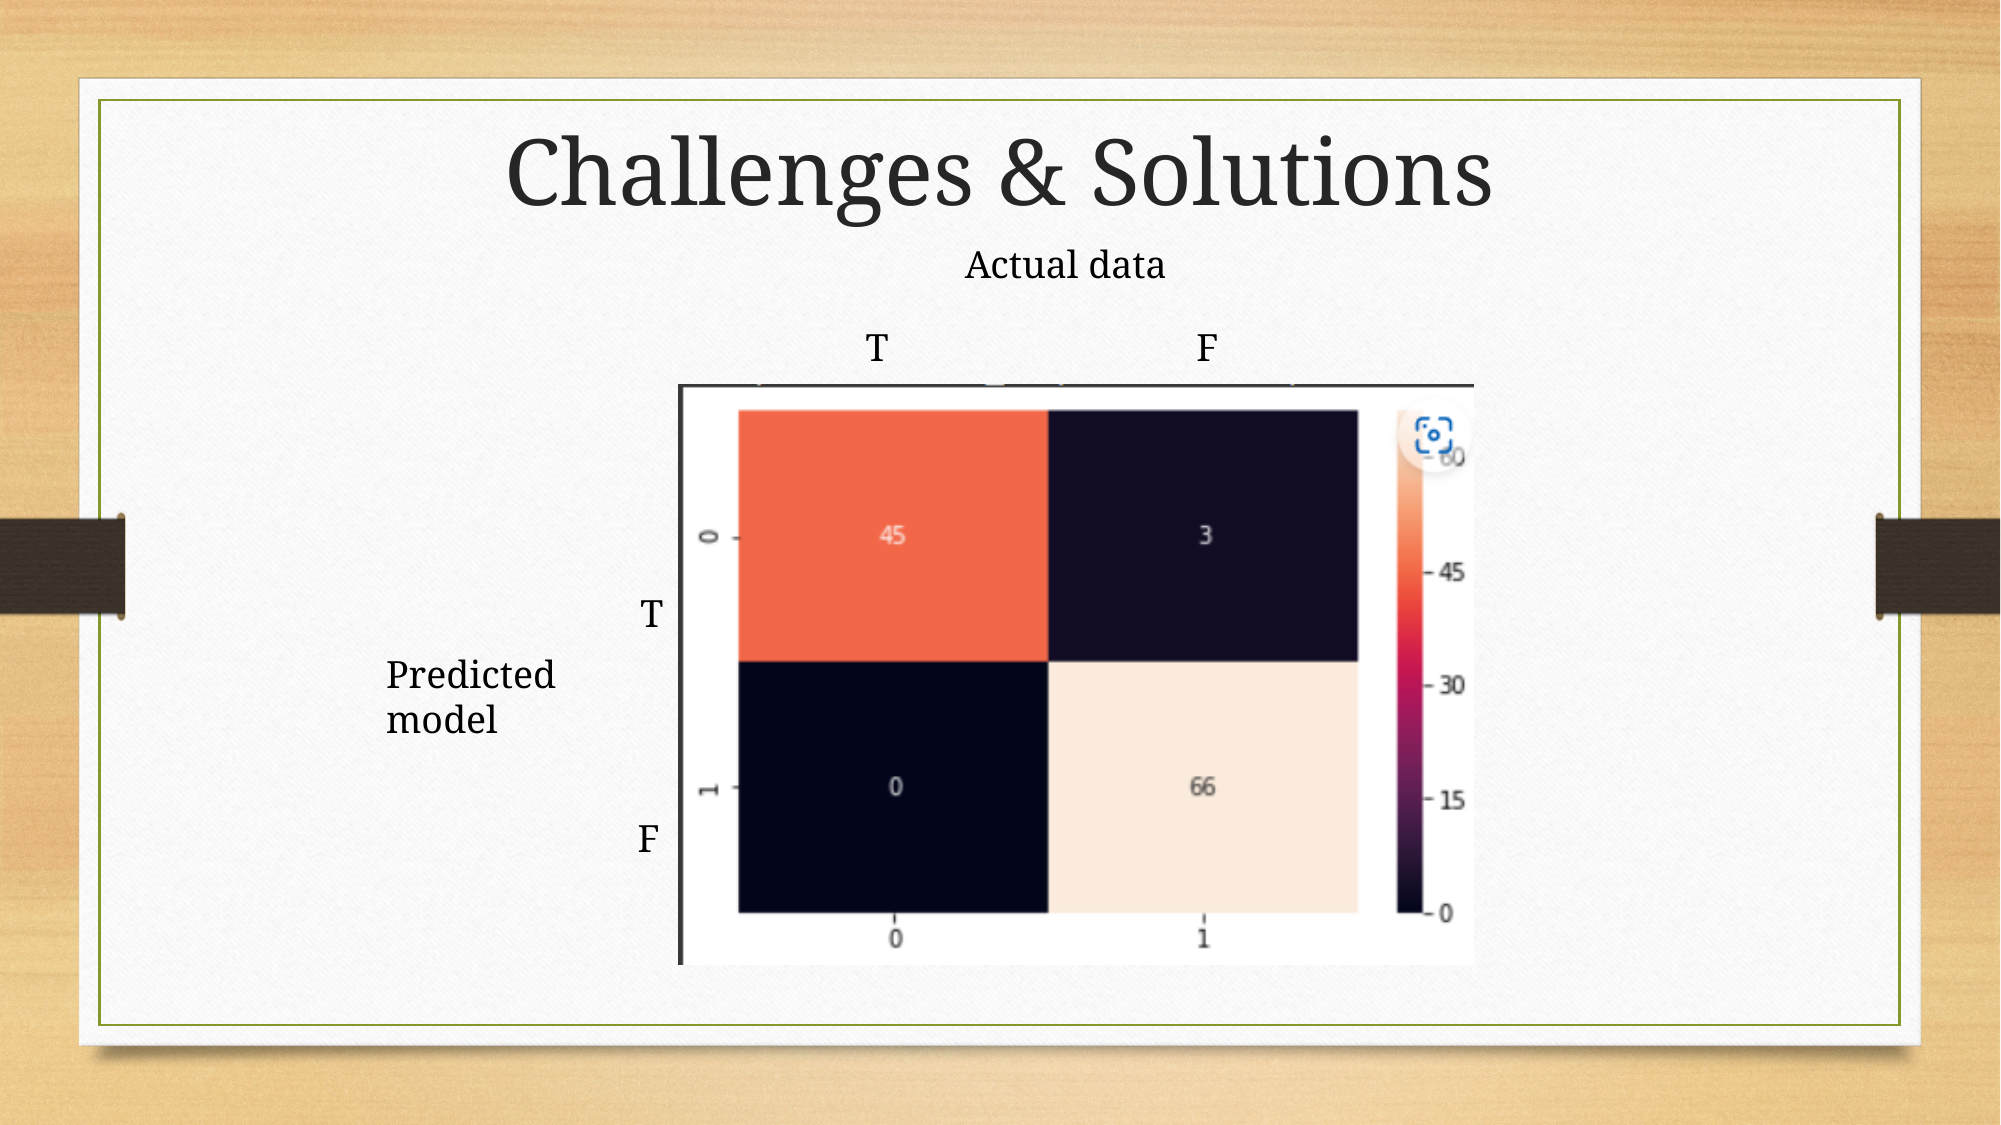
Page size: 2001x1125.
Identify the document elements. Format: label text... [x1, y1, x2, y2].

text_box T [625, 582, 678, 643]
text_box F [1181, 316, 1234, 377]
text_box T [850, 316, 904, 377]
text_box Actual data [950, 233, 1182, 293]
title Challenges & Solutions [212, 105, 1788, 232]
text_box Predicted model [371, 643, 571, 749]
picture [0, 0, 2001, 1125]
text_box F [623, 807, 675, 868]
